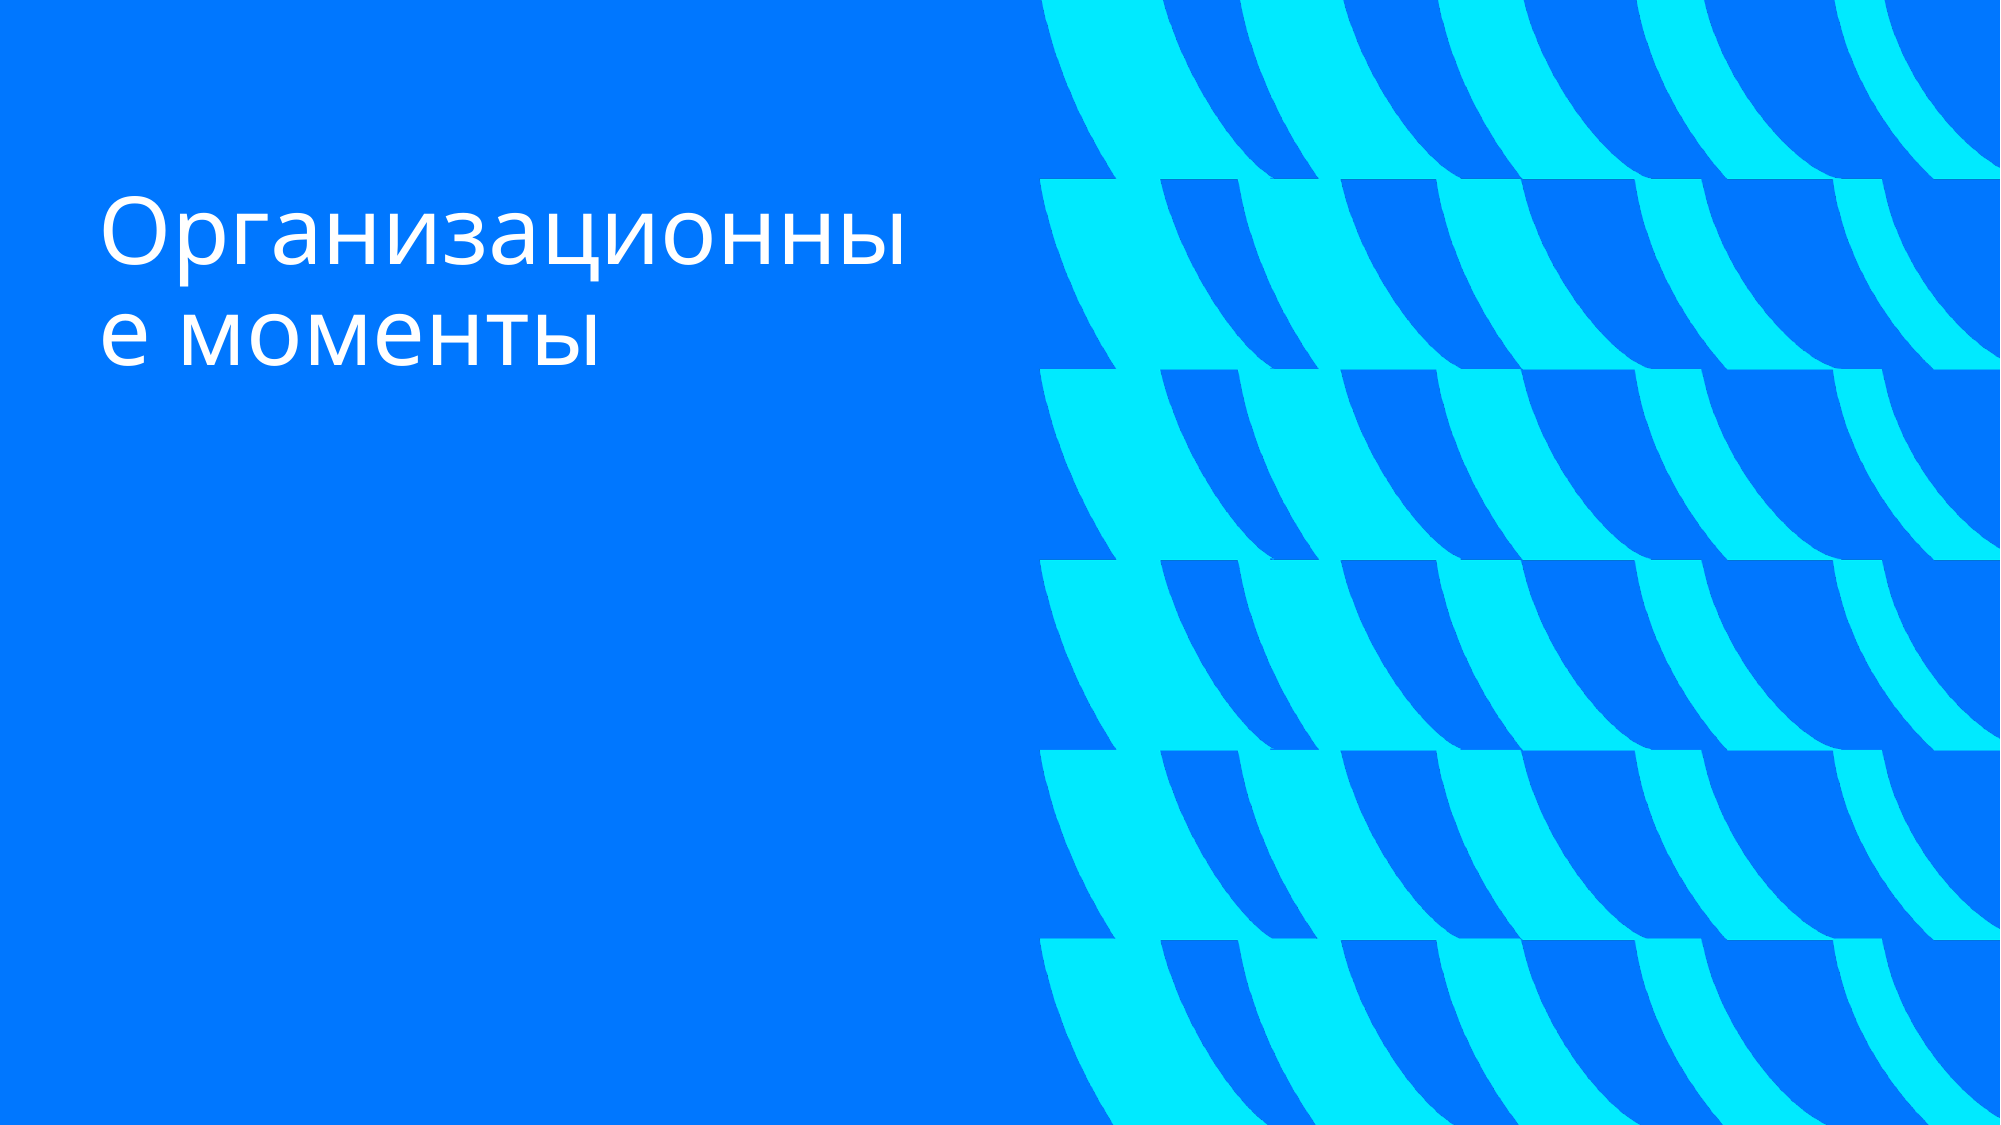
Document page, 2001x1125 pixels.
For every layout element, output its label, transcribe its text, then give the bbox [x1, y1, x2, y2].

title Организационные моменты [98, 183, 946, 485]
picture [1035, 0, 2000, 1125]
